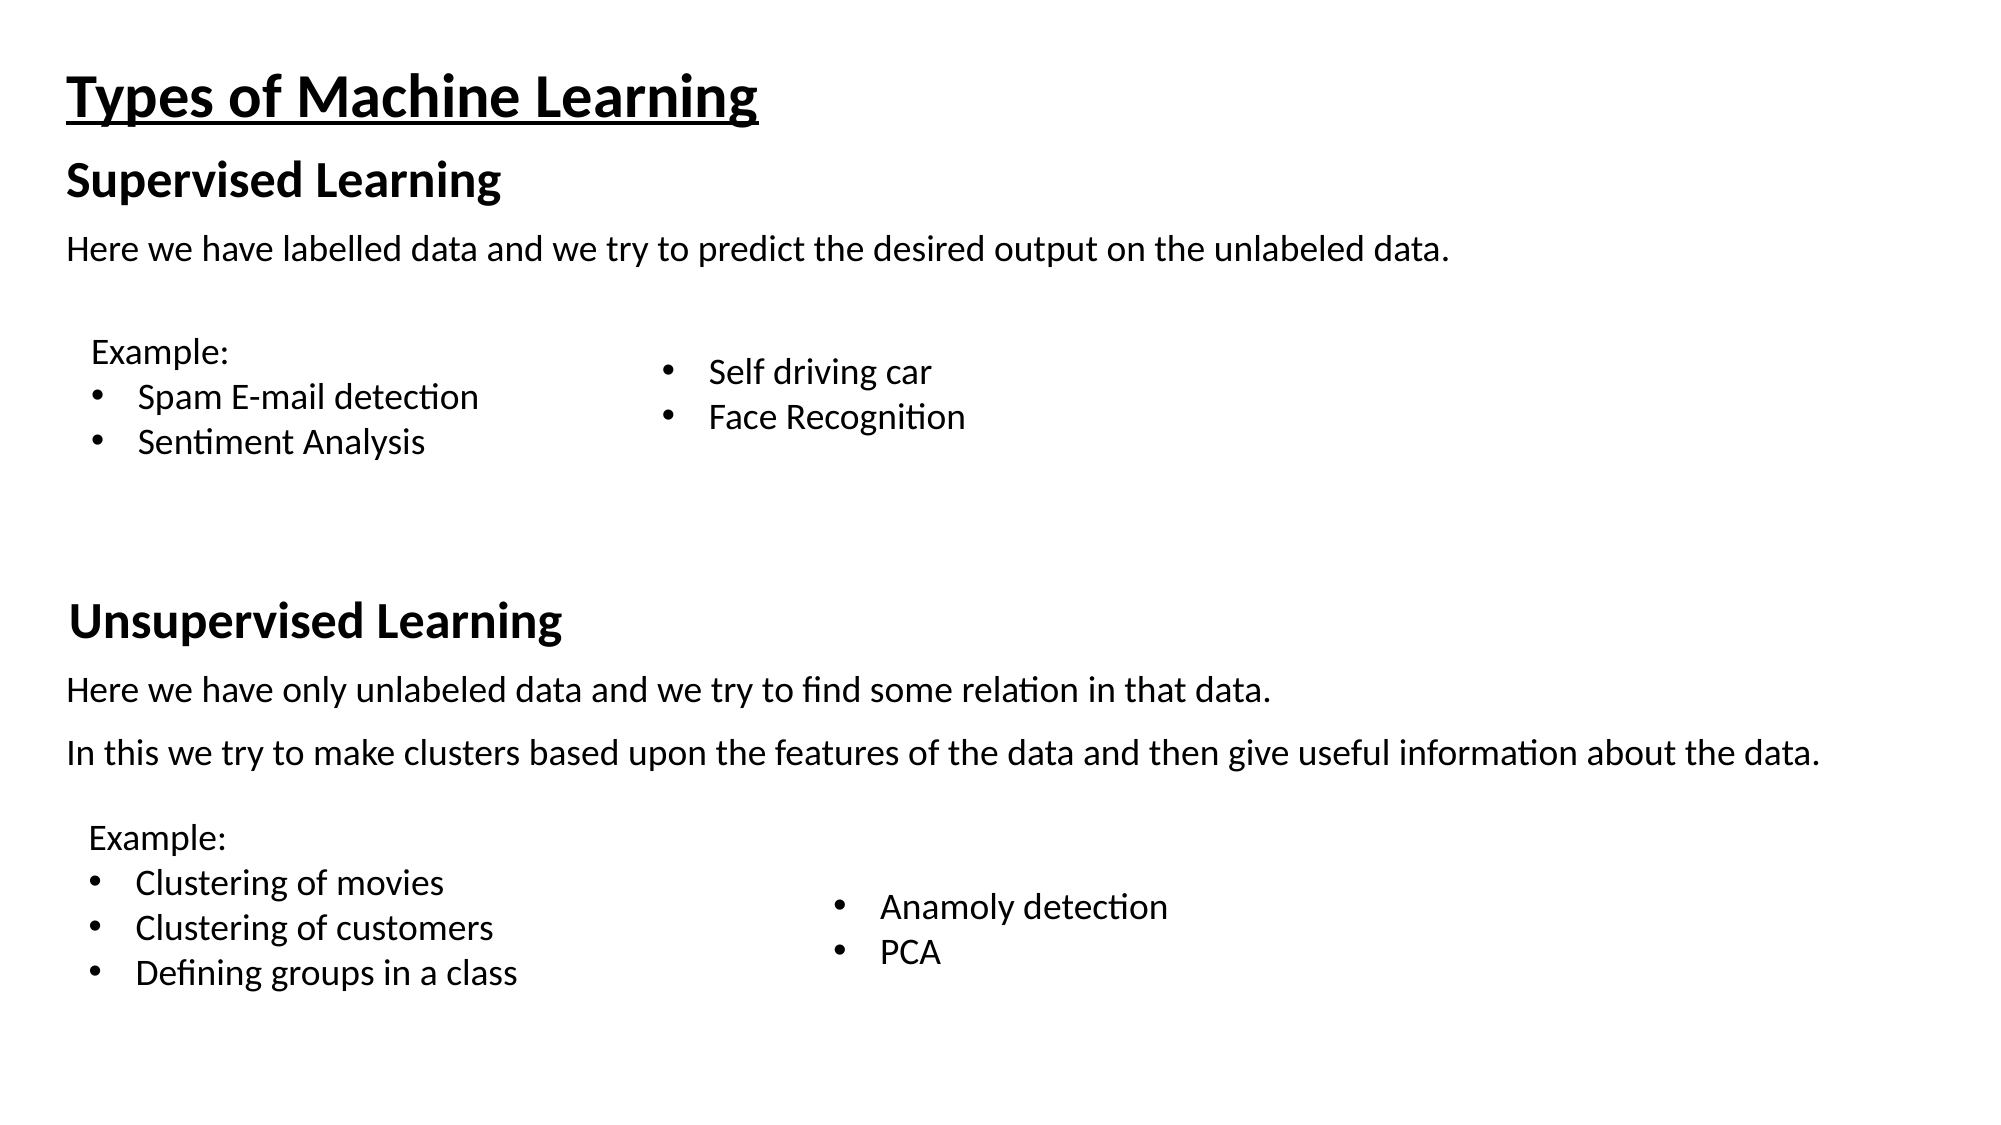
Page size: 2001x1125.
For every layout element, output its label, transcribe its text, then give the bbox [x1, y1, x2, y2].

text_box Here we have only unlabeled data and we try to find some relation in that data. [51, 657, 1663, 720]
text_box Here we have labelled data and we try to predict the desired output on the unlabeled data. [51, 216, 1768, 276]
text_box Example: Spam E-mail detection Sentiment Analysis [76, 319, 559, 470]
text_box In this we try to make clusters based upon the features of the data and then give useful information about the data. [51, 720, 1856, 781]
text_box Self driving car Face Recognition [647, 339, 1402, 445]
text_box Anamoly detection PCA [818, 874, 1481, 979]
text_box Supervised Learning [51, 137, 864, 216]
text_box Types of Machine Learning [51, 47, 1061, 137]
text_box Unsupervised Learning [54, 579, 578, 657]
text_box Example: Clustering of movies Clustering of customers Defining groups in a class [73, 805, 556, 1091]
